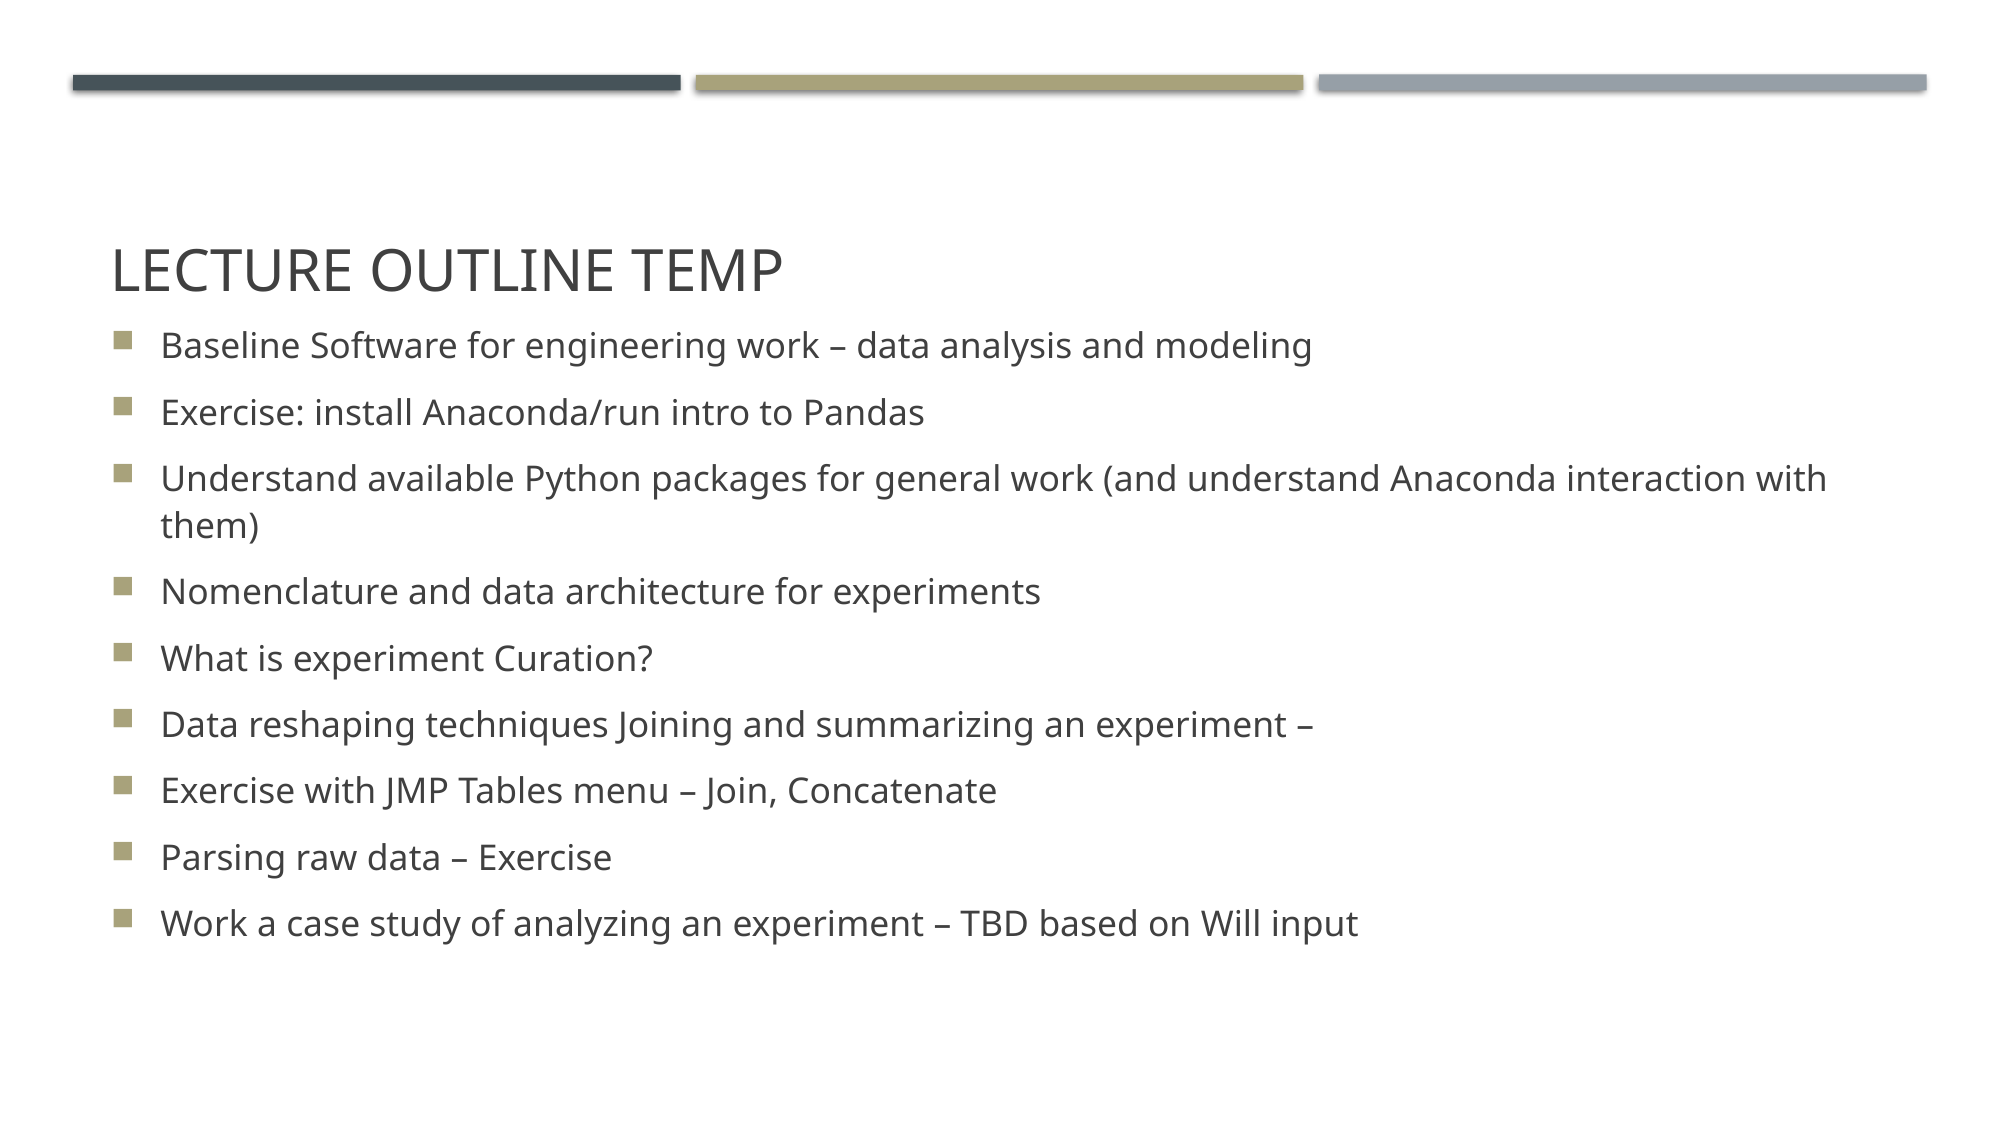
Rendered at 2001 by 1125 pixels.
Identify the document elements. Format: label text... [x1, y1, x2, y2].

list Baseline Software for engineering work – data analysis and modeling Exercise: install Anaconda/run intro to Pandas Understand available Python packages for general work (and understand Anaconda interaction with them) Nomenclature and data architecture for experiments What is experiment Curation? Data reshaping techniques Joining and summarizing an experiment – Exercise with JMP Tables menu – Join, Concatenate Parsing raw data – Exercise Work a case study of analyzing an experiment – TBD based on Will input [95, 310, 1905, 1086]
title Lecture Outline Temp [95, 115, 1905, 310]
